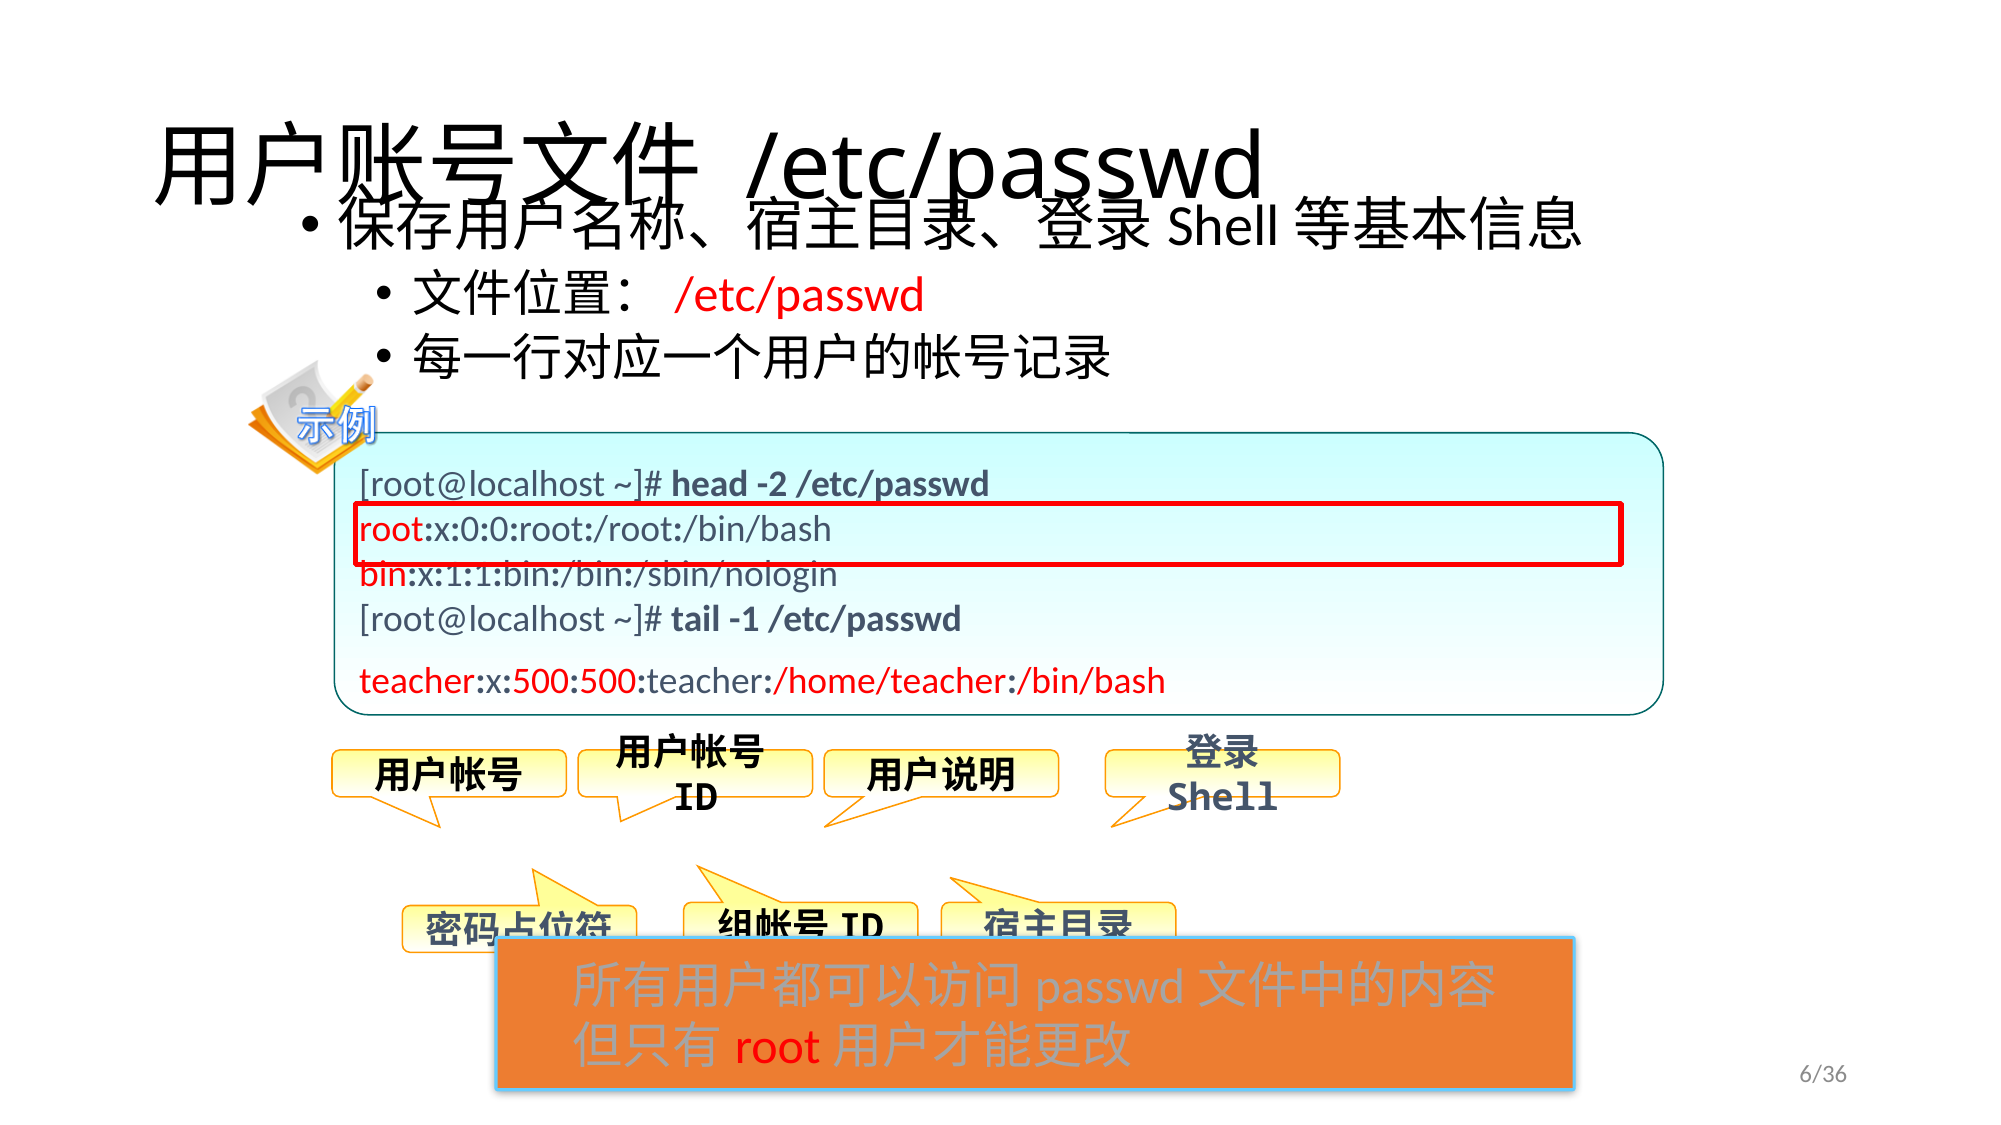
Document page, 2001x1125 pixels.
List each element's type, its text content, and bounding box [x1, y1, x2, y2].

text_box [355, 503, 1622, 565]
title 用户账号文件 /etc/passwd [137, 59, 1863, 278]
list 保存用户名称、宿主目录、登录Shell等基本信息 文件位置：/etc/passwd 每一行对应一个用户的帐号记录 [285, 278, 1680, 1032]
text_box [root@localhost ~]# head -2 /etc/passwd root:x:0:0:root:/root:/bin/bash bin:x:1:1:bin:/bin:/sbin/nologin [root@localhost ~]# tail -1 /etc/passwd teacher:x:500:500:teacher:/home/teacher:/bin/bash [334, 432, 1664, 715]
picture [248, 339, 426, 501]
text_box 所有用户都可以访问passwd文件中的内容 但只有root用户才能更改 [495, 937, 1575, 1090]
text_box 用户帐号ID [578, 749, 813, 822]
text_box 密码占位符 [402, 869, 637, 953]
text_box 组帐号ID [683, 866, 918, 932]
text_box 登录 Shell [1105, 749, 1340, 828]
text_box 用户帐号 [332, 749, 567, 828]
slide_number /36 [1412, 1042, 1863, 1103]
text_box 宿主目录 [941, 877, 1176, 932]
text_box 用户说明 [824, 749, 1059, 828]
